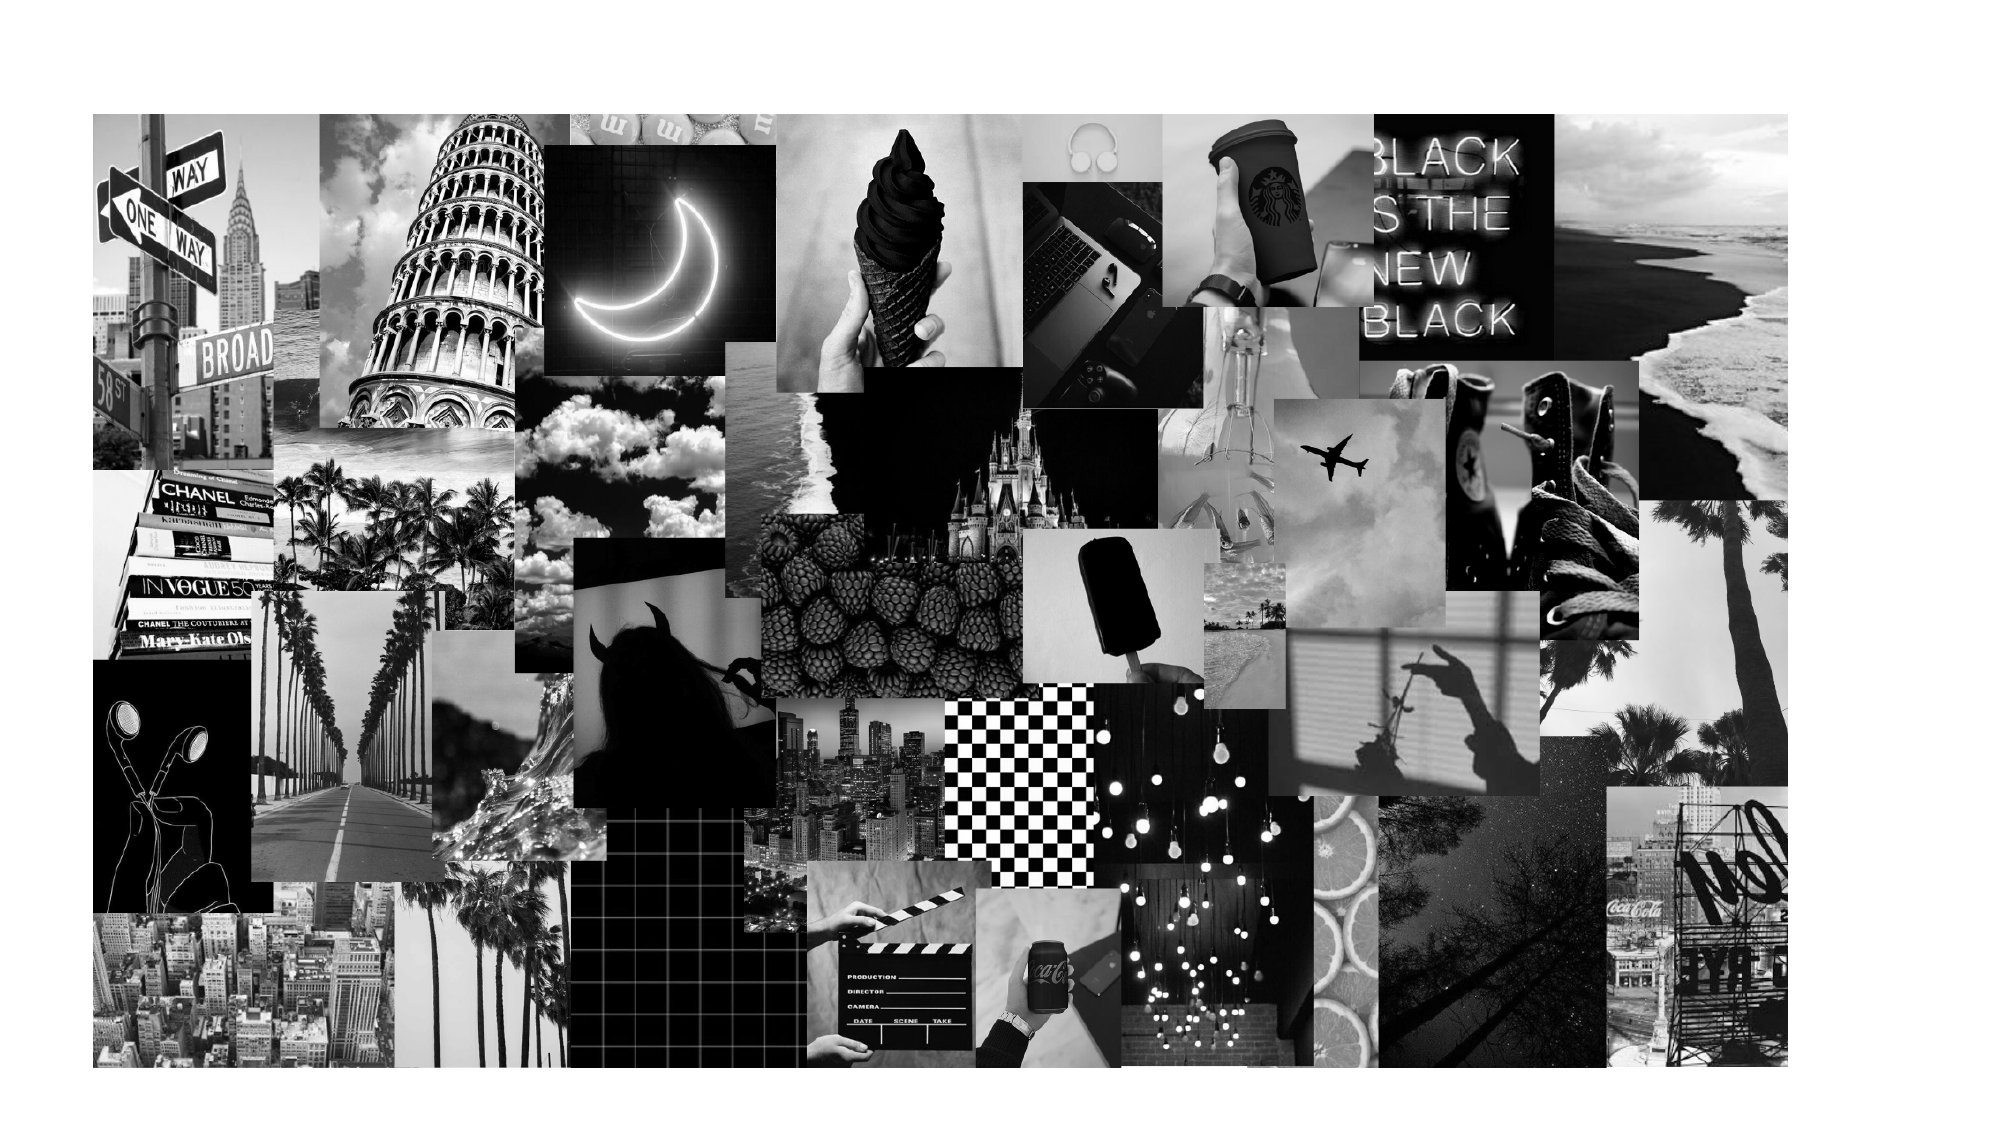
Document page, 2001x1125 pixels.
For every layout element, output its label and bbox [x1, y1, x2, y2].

picture [93, 114, 1788, 1068]
